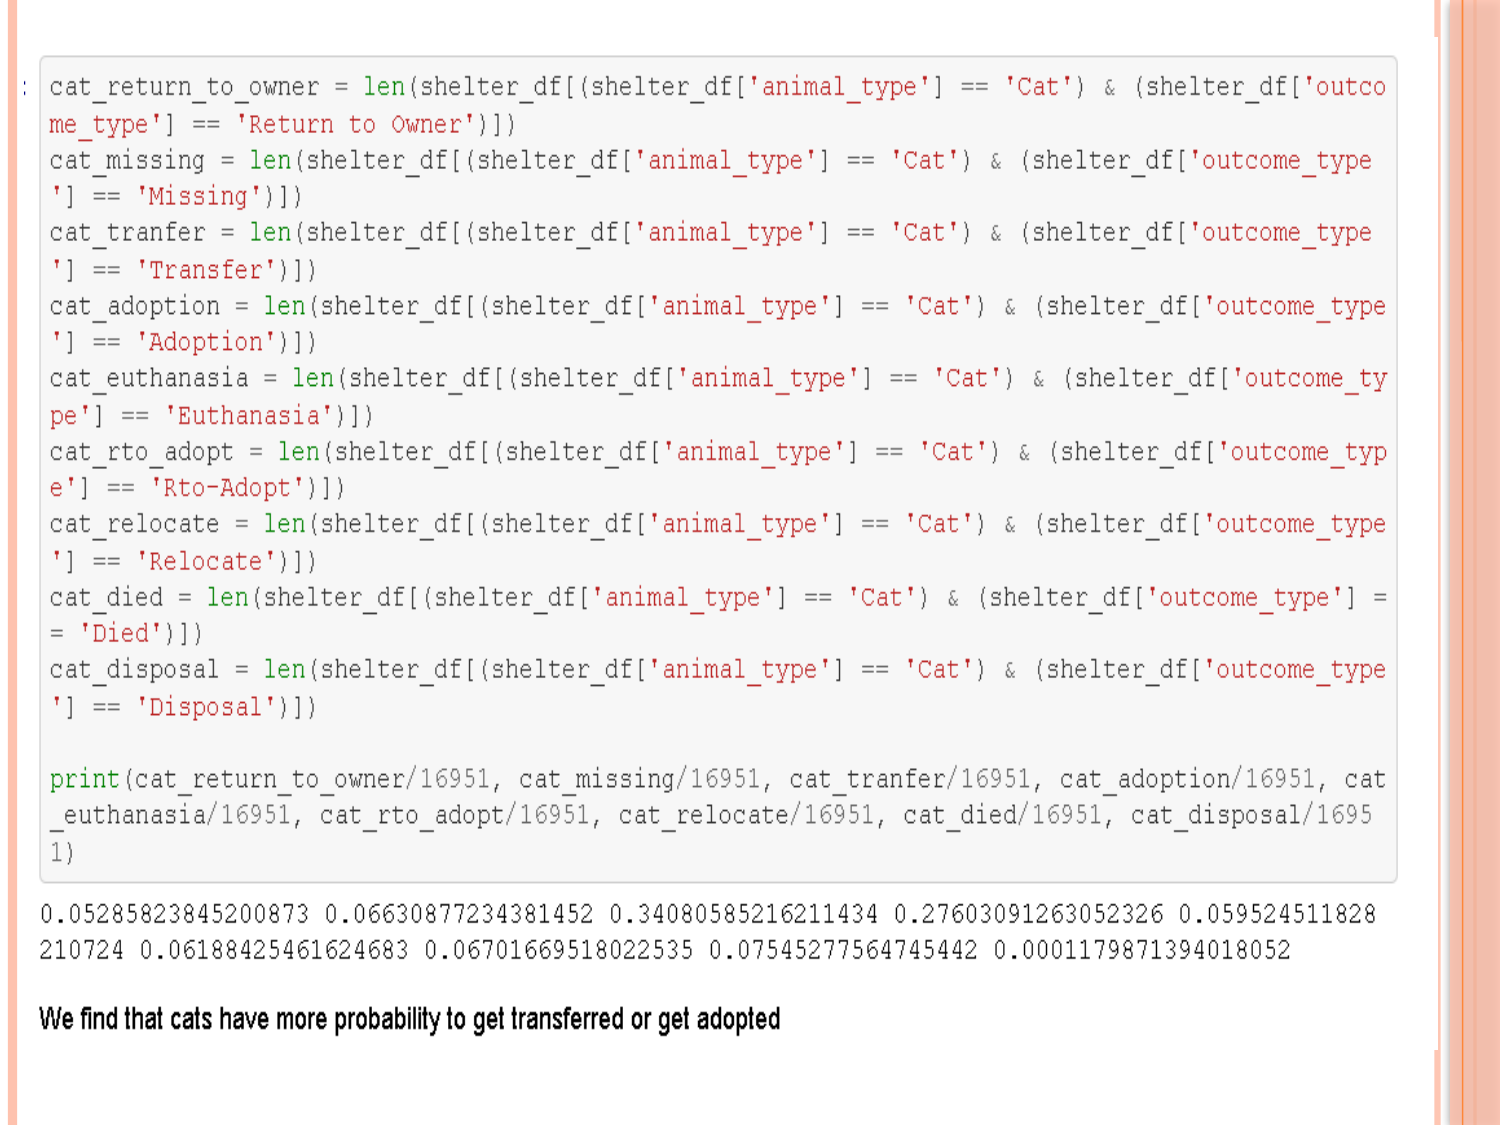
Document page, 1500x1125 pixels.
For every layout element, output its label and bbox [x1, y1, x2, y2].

picture [24, 36, 1438, 1051]
